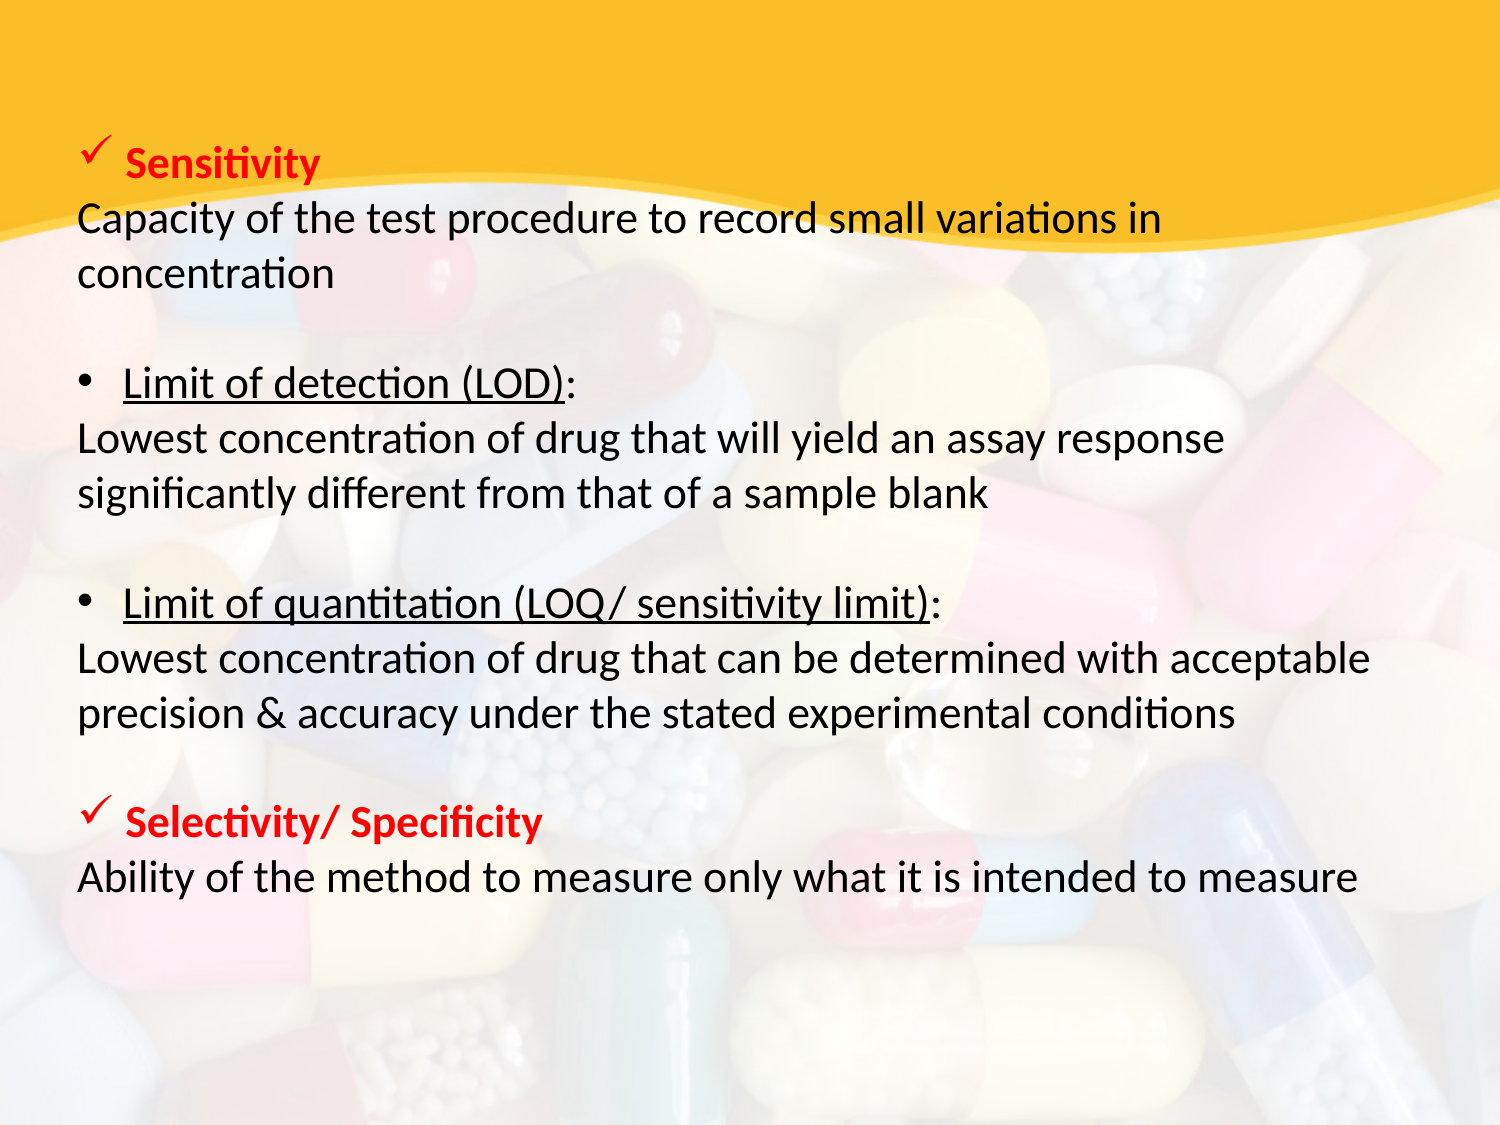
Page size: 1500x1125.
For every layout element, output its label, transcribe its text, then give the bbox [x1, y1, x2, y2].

picture [0, 0, 1500, 1125]
text_box Sensitivity Capacity of the test procedure to record small variations in concentration Limit of detection (LOD): Lowest concentration of drug that will yield an assay response significantly different from that of a sample blank Limit of quantitation (LOQ/ sensitivity limit): Lowest concentration of drug that can be determined with acceptable precision & accuracy under the stated experimental conditions Selectivity/ Specificity Ability of the method to measure only what it is intended to measure [62, 125, 1425, 965]
